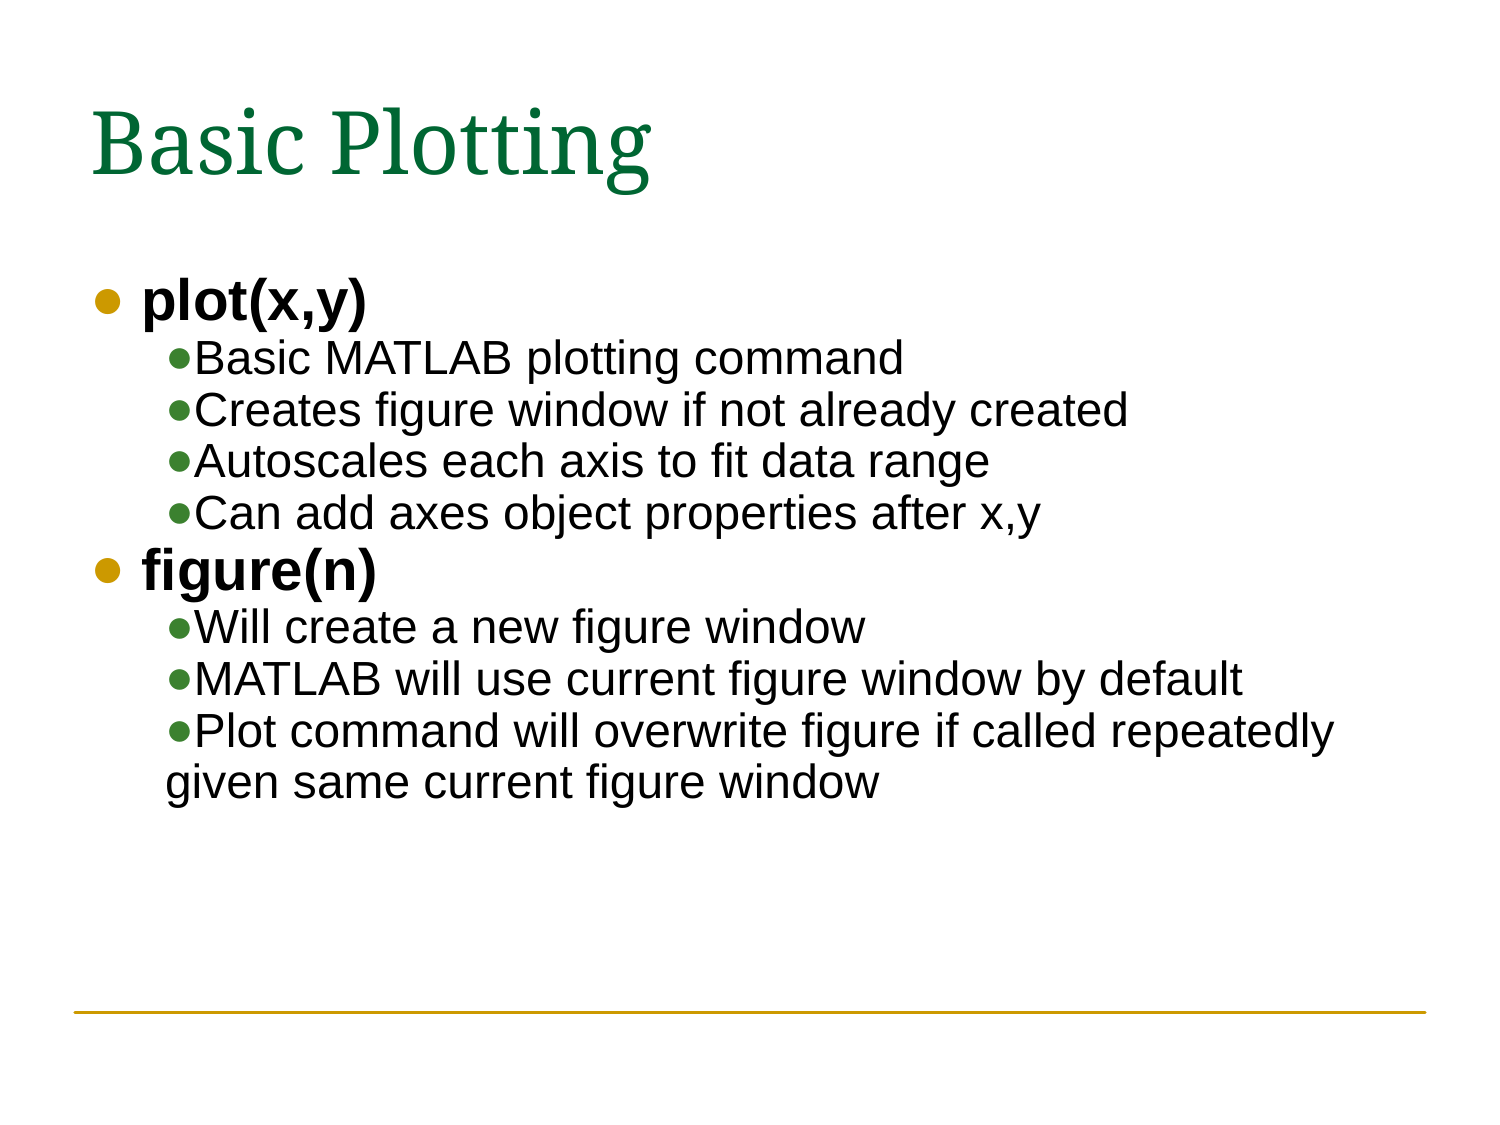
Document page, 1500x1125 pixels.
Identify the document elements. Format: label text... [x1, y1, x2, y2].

list plot(x,y) Basic MATLAB plotting command Creates figure window if not already created Autoscales each axis to fit data range Can add axes object properties after x,y figure(n) Will create a new figure window MATLAB will use current figure window by default Plot command will overwrite figure if called repeatedly given same current figure window [75, 262, 1425, 1006]
title Basic Plotting [75, 45, 1425, 233]
